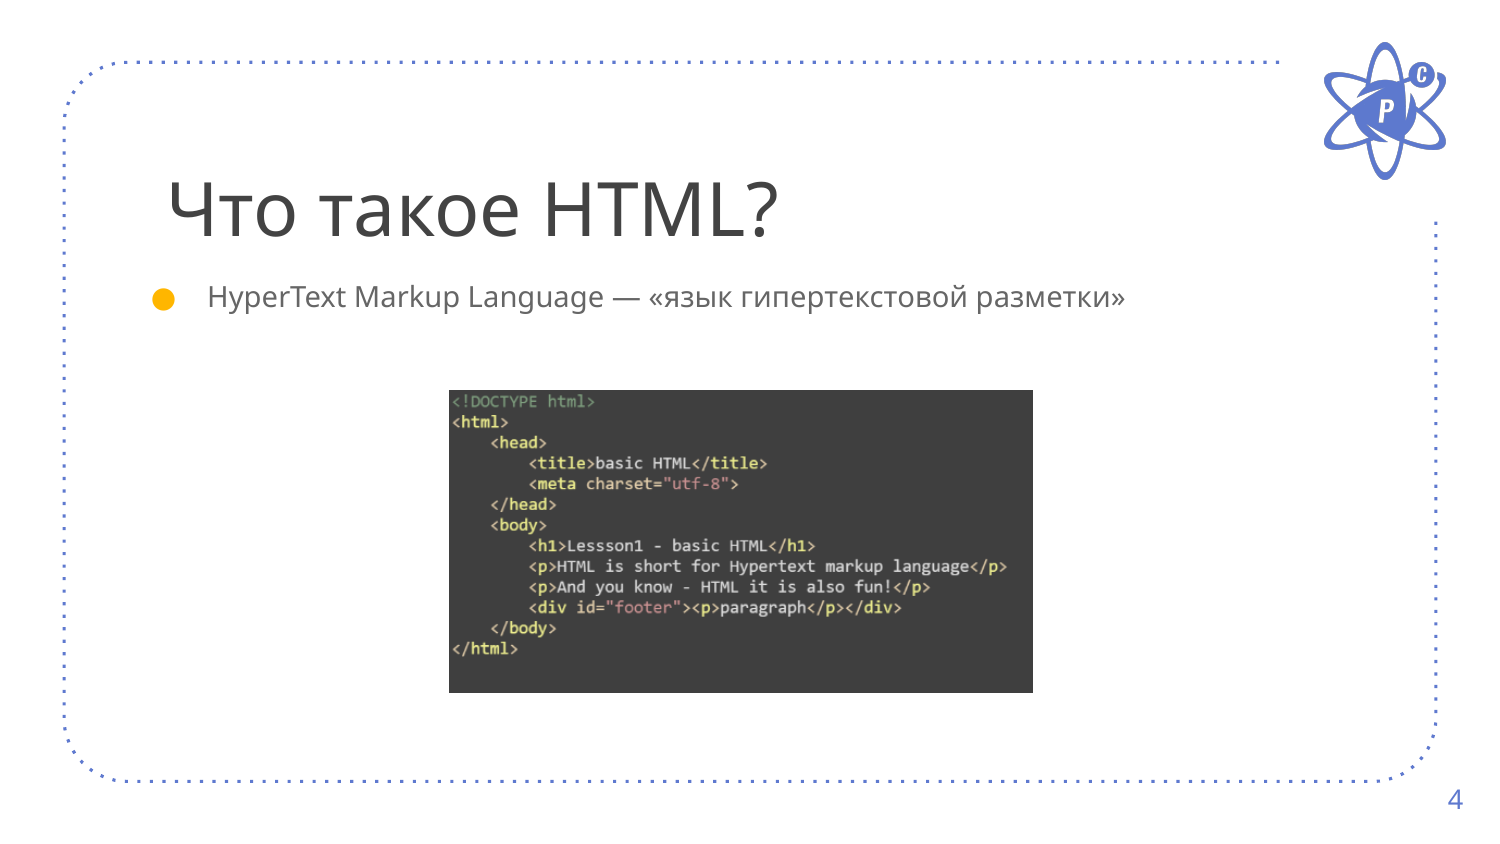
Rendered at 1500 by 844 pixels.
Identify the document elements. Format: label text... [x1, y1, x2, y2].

slide_number 4 [1411, 753, 1500, 844]
picture [449, 390, 1033, 693]
picture [1324, 42, 1446, 180]
title Что такое HTML? [151, 146, 1331, 287]
list HyperText Markup Language — «язык гипертекстовой разметки» [117, 263, 1294, 473]
